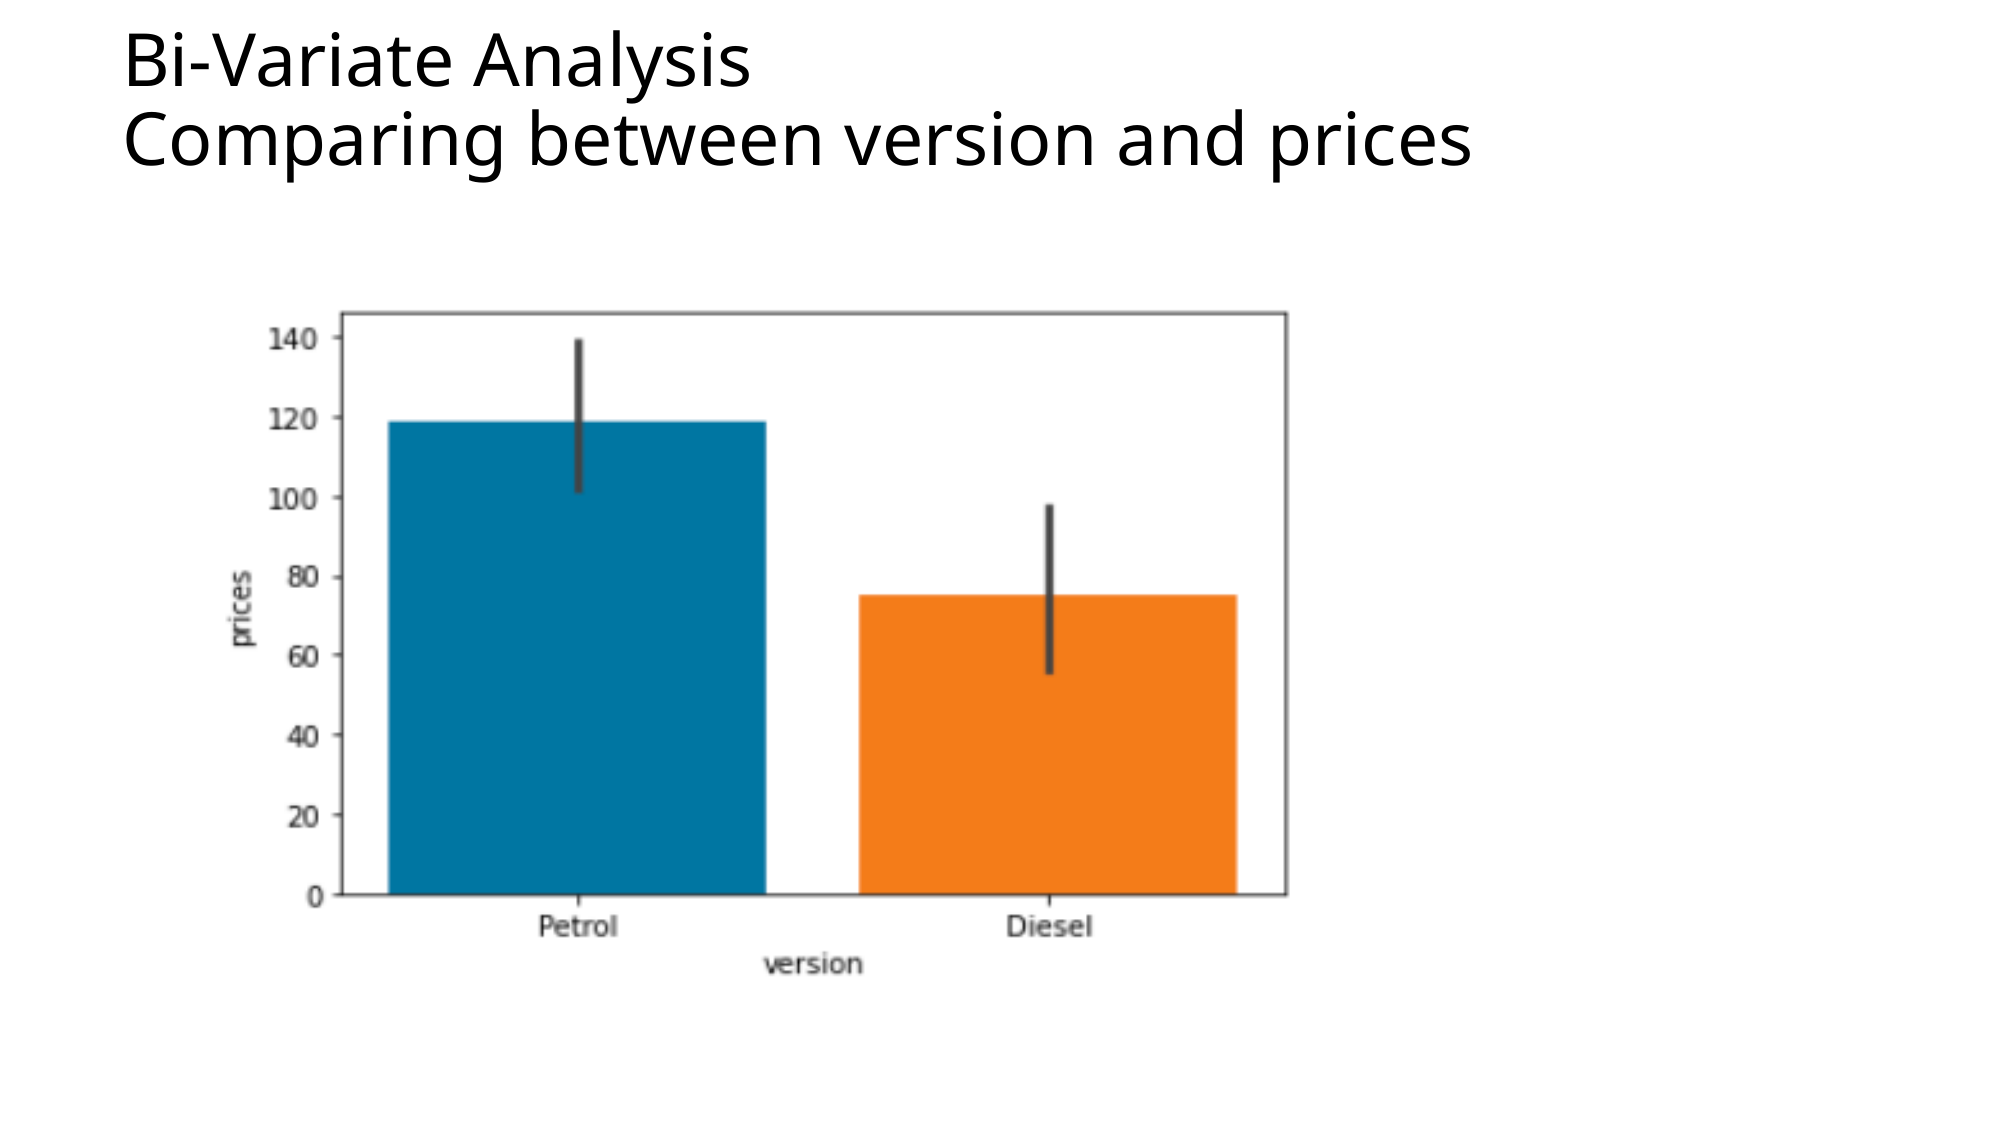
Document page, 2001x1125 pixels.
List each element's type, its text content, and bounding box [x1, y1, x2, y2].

picture [178, 270, 1436, 1037]
title Bi-Variate Analysis Comparing between version and prices [107, 10, 1518, 194]
